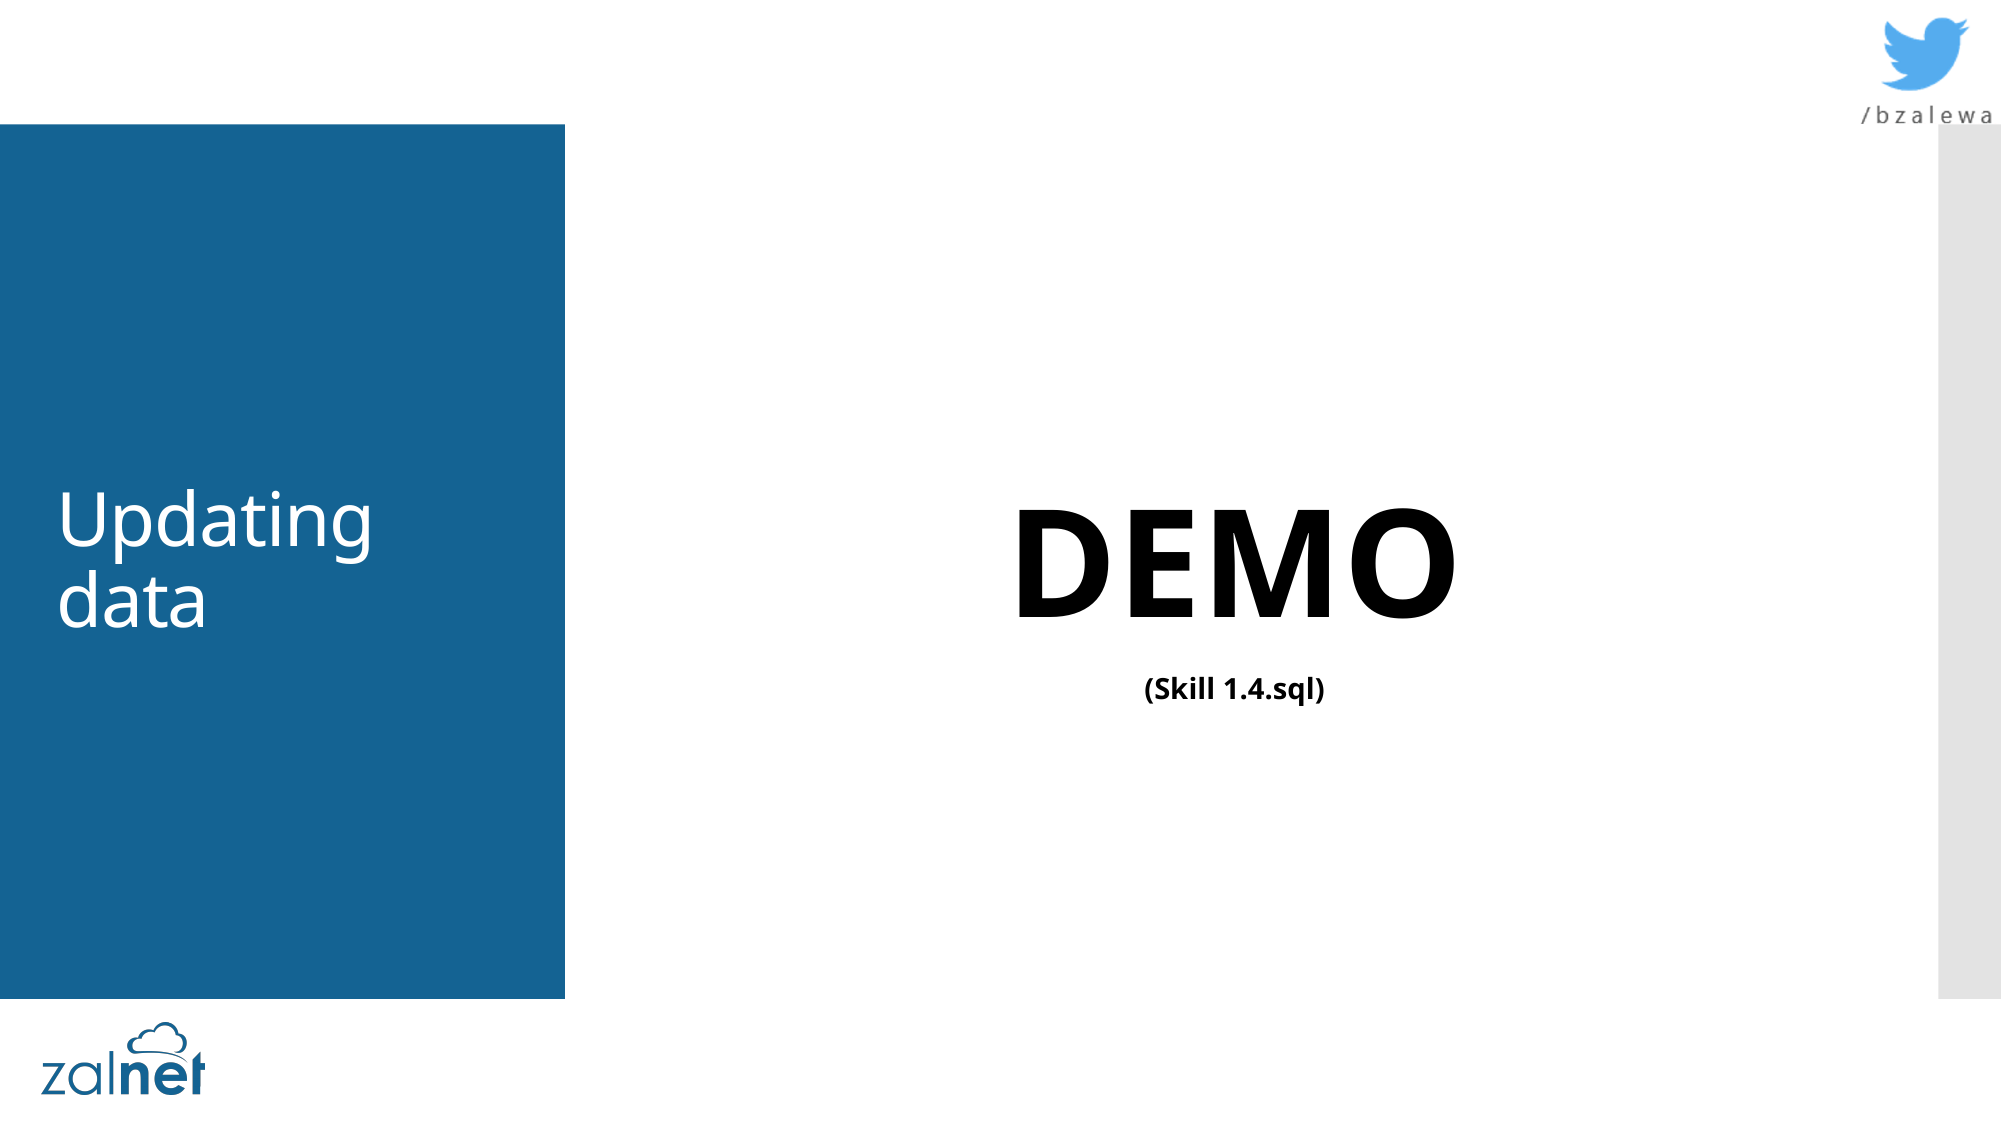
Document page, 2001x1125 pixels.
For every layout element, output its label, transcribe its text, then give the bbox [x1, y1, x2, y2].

title Updating data [41, 180, 524, 955]
list DEMO (Skill 1.4.sql) [634, 141, 1835, 982]
picture [41, 1022, 206, 1096]
picture [1844, 12, 1999, 125]
